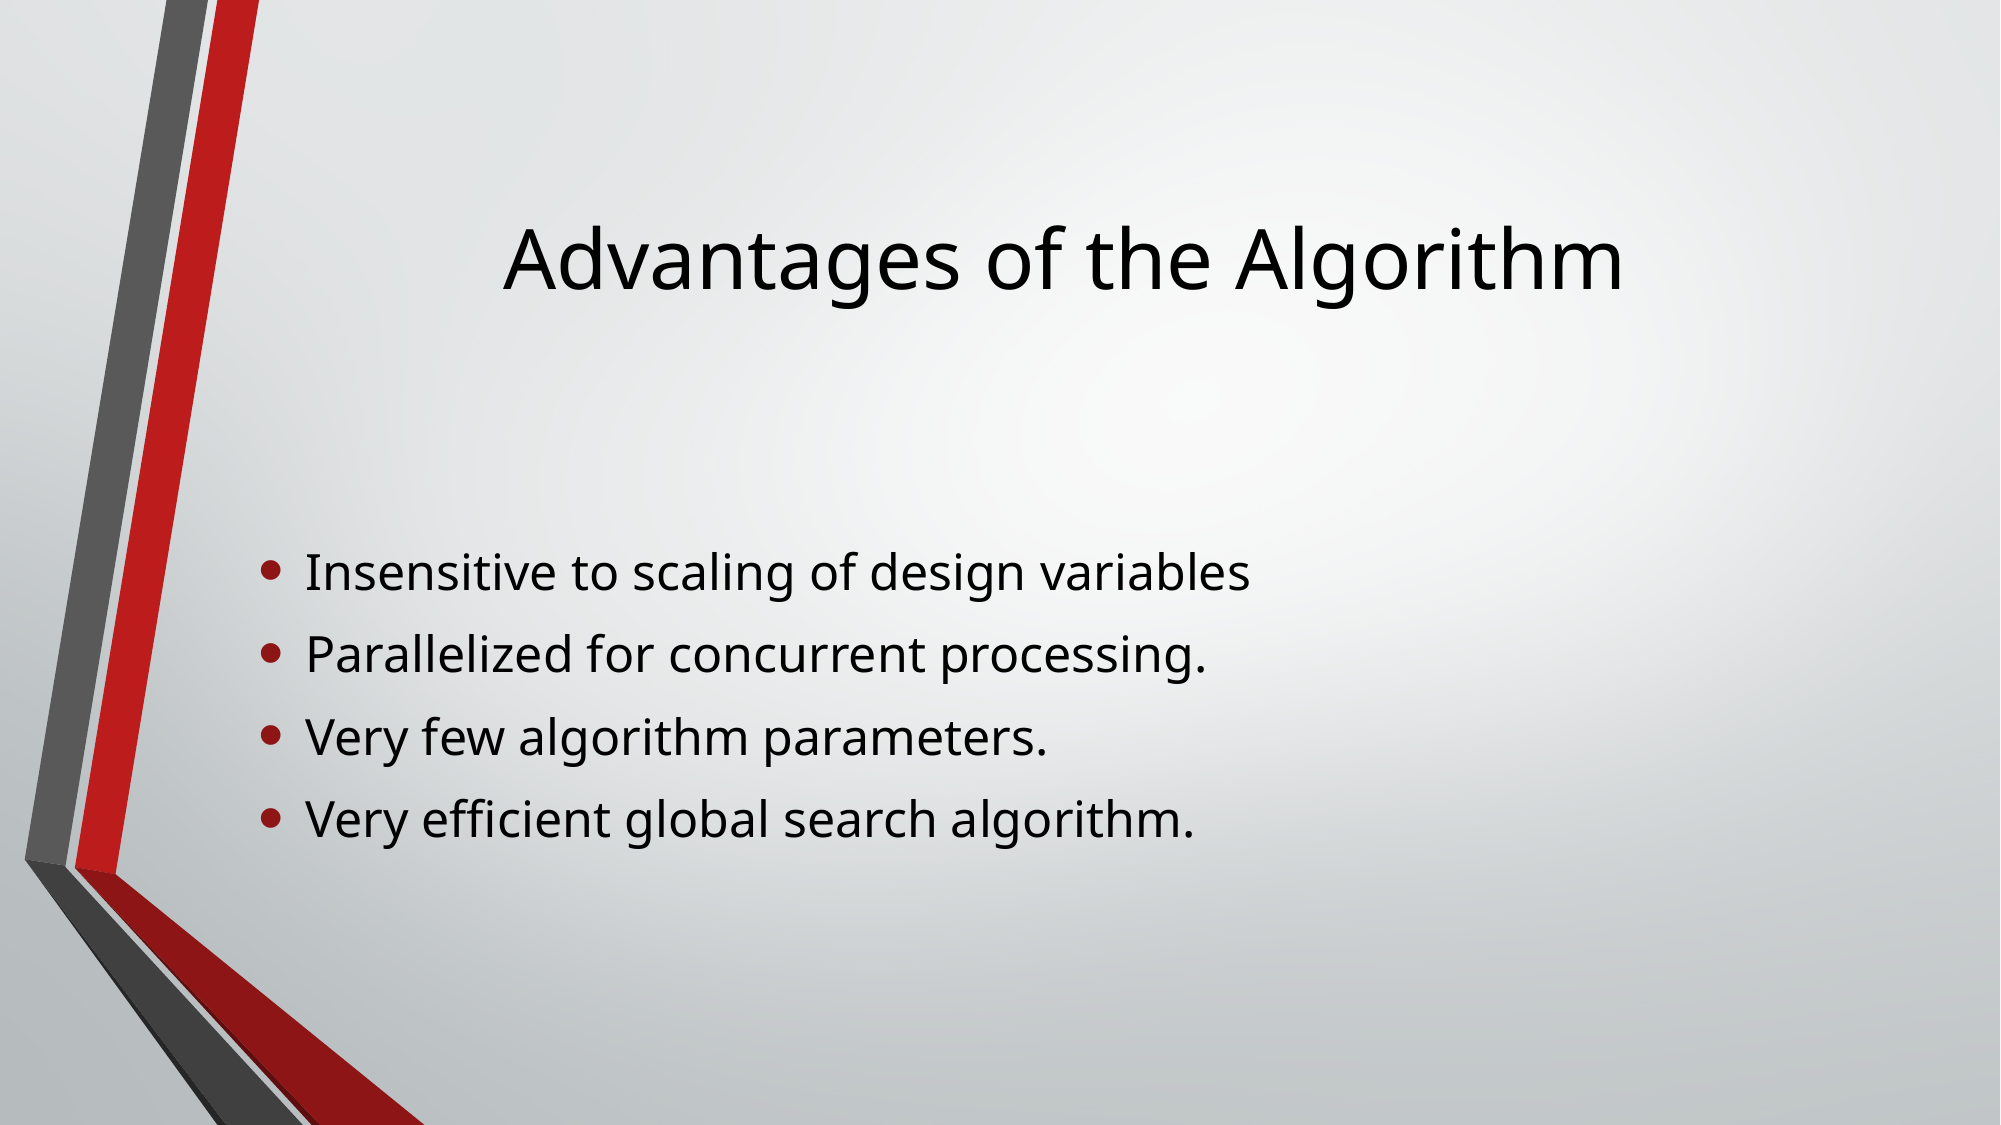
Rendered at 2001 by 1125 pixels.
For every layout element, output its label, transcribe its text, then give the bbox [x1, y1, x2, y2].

list Insensitive to scaling of design variables Parallelized for concurrent processing. Very few algorithm parameters. Very efficient global search algorithm. [243, 437, 1887, 950]
title Advantages of the Algorithm [243, 112, 1887, 400]
